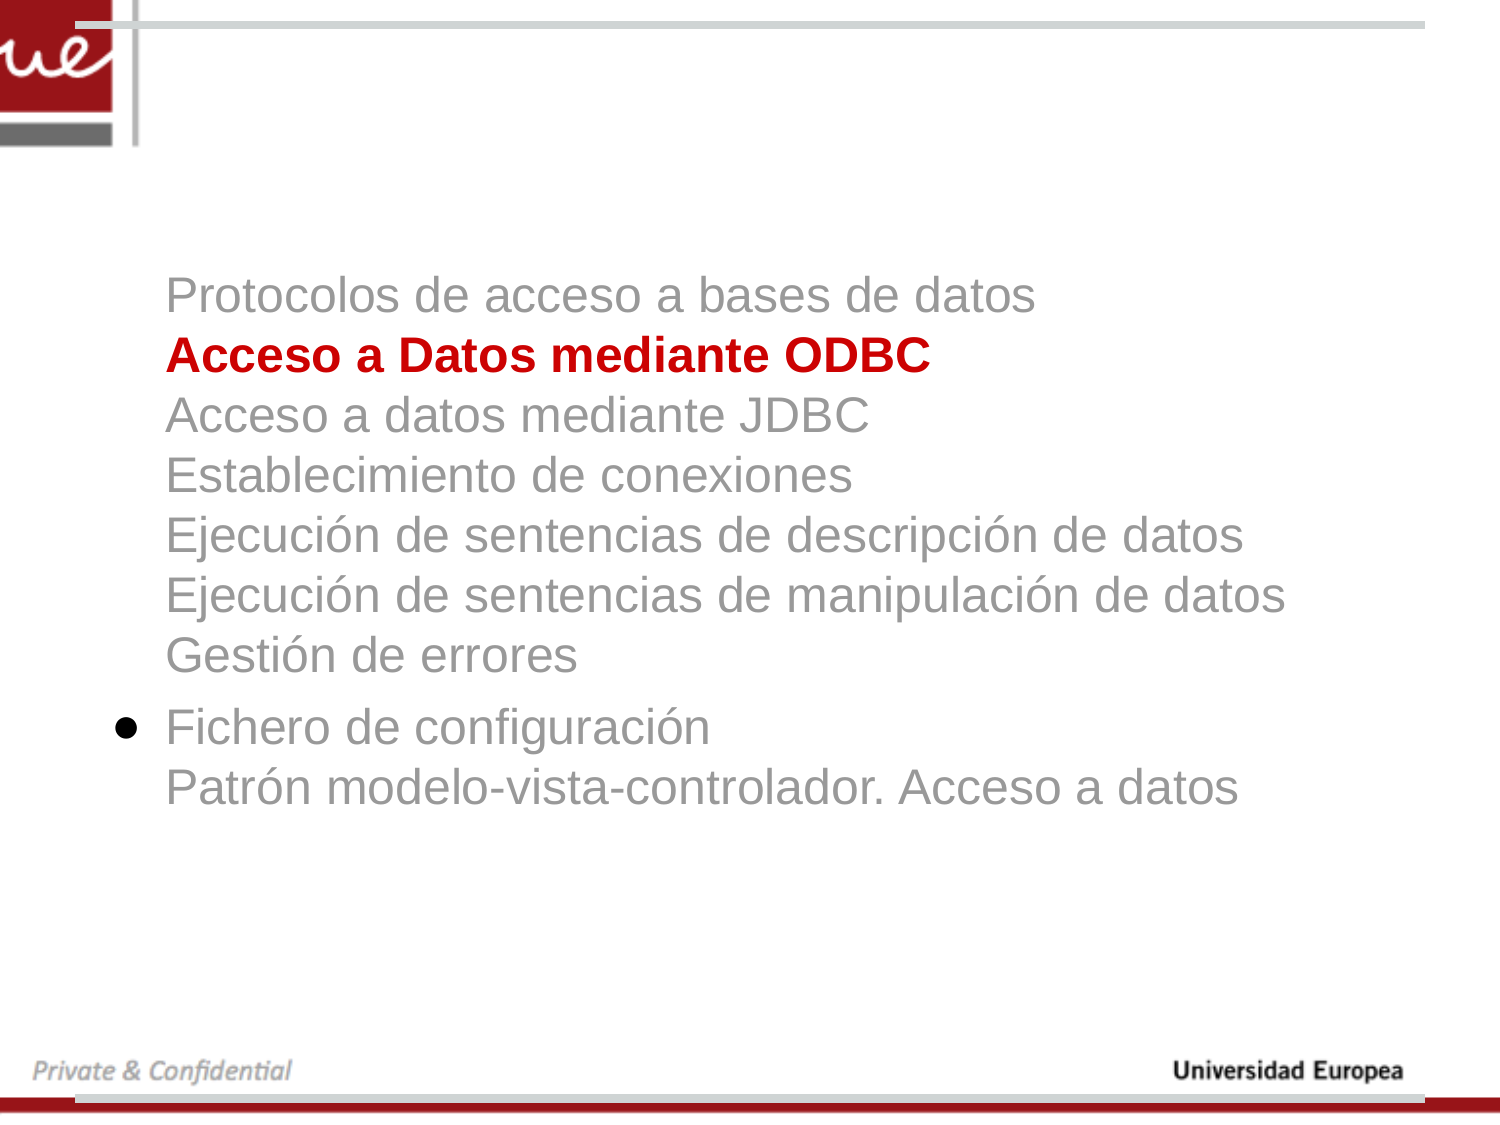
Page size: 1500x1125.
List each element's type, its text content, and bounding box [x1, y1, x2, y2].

picture [0, 0, 1500, 1125]
list Protocolos de acceso a bases de datos Acceso a Datos mediante ODBC Acceso a datos mediante JDBC Establecimiento de conexiones Ejecución de sentencias de descripción de datos Ejecución de sentencias de manipulación de datos Gestión de errores Fichero de configuración Patrón modelo-vista-controlador. Acceso a datos [75, 187, 1439, 1033]
